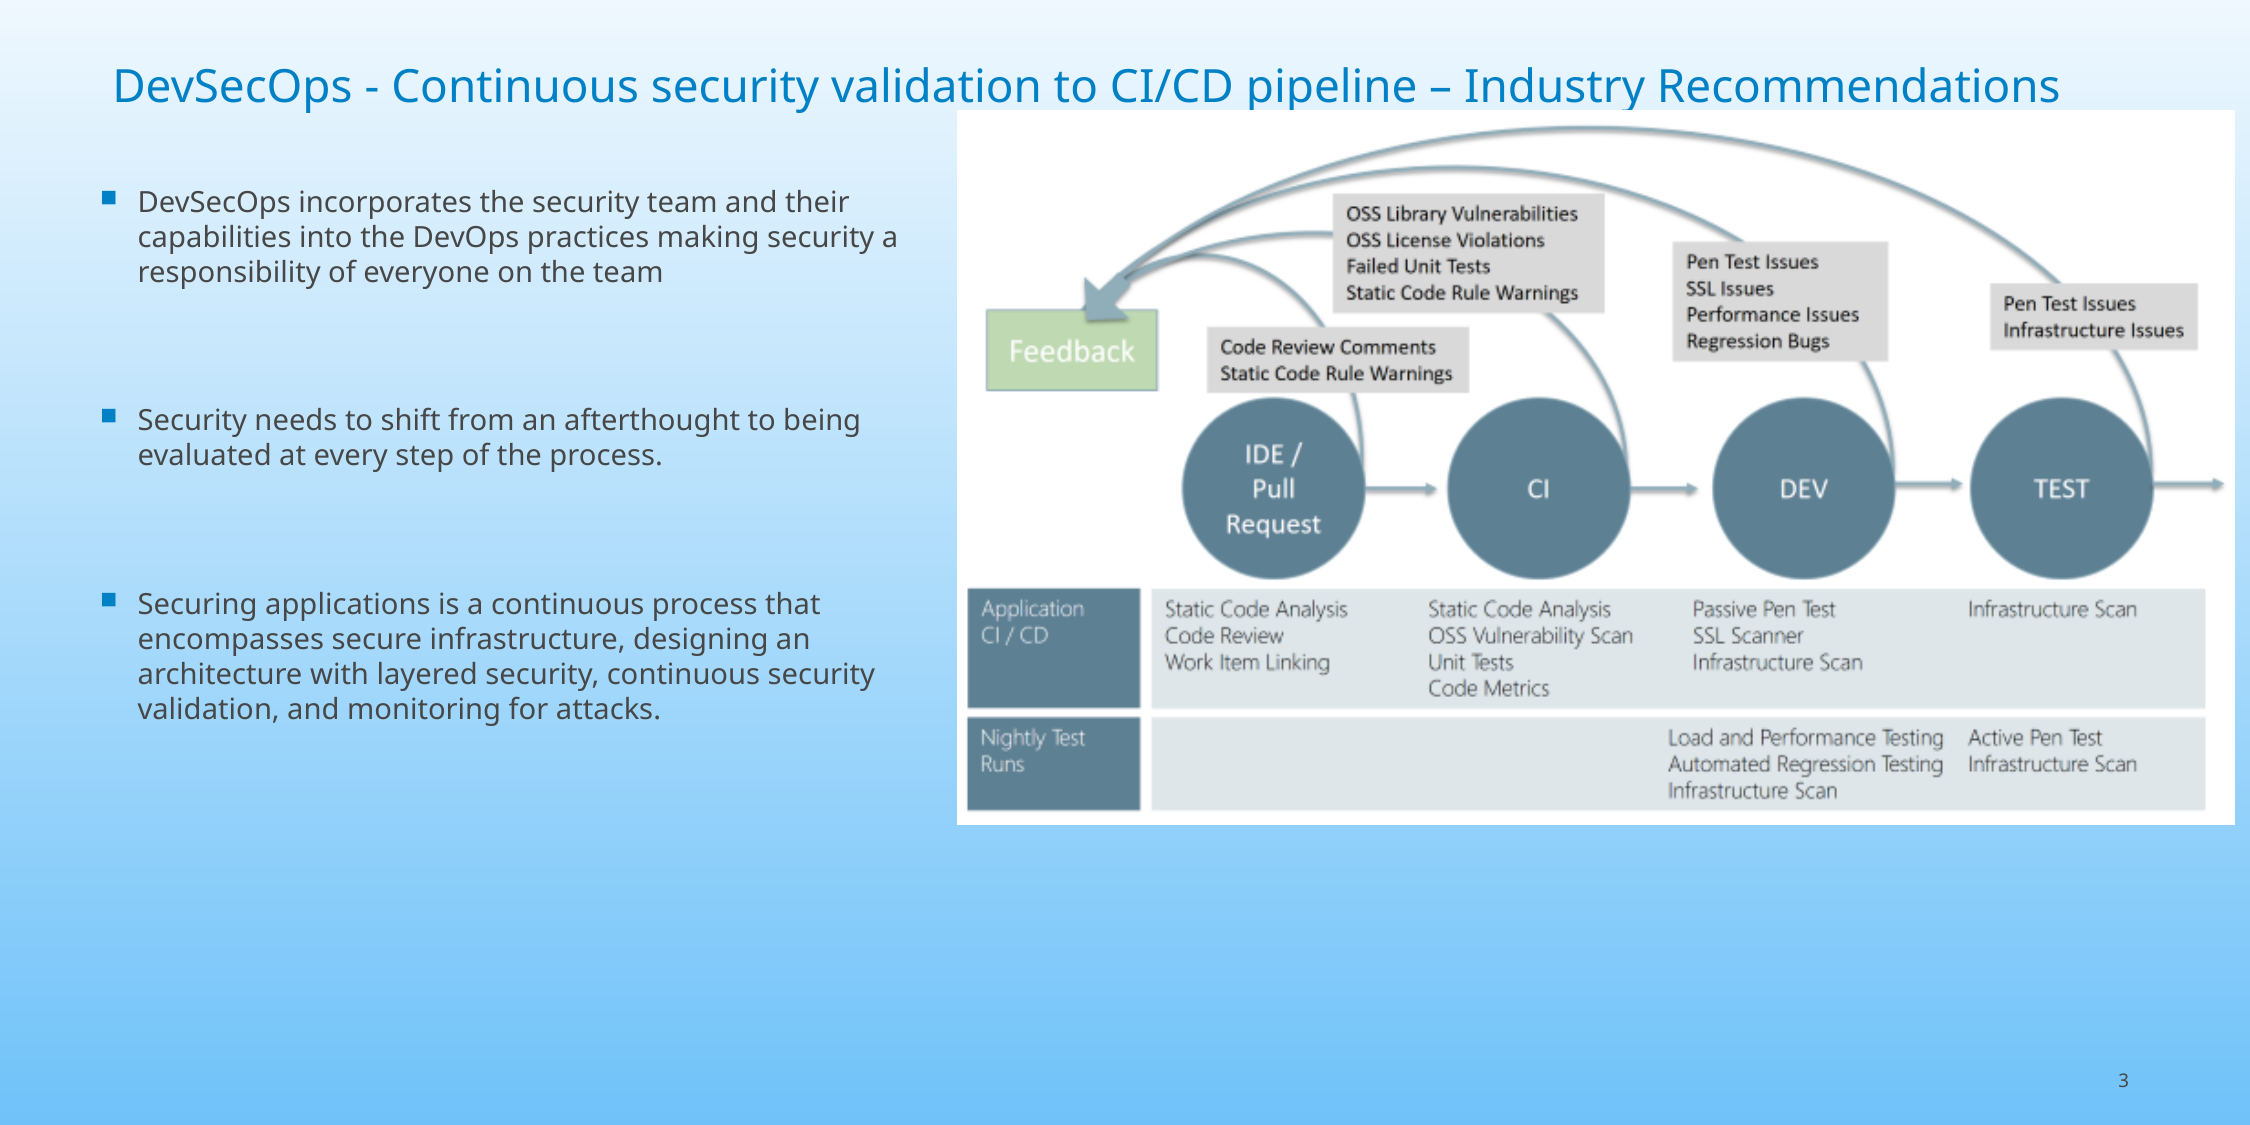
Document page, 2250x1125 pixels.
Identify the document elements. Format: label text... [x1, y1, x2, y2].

title DevSecOps - Continuous security validation to CI/CD pipeline – Industry Recommendations [96, 49, 2182, 121]
slide_number 3 [2062, 1062, 2145, 1101]
picture [956, 110, 2235, 825]
list DevSecOps incorporates the security team and their capabilities into the DevOps practices making security a responsibility of everyone on the team Security needs to shift from an afterthought to being evaluated at every step of the process. Securing applications is a continuous process that encompasses secure infrastructure, designing an architecture with layered security, continuous security validation, and monitoring for attacks. [84, 175, 918, 894]
